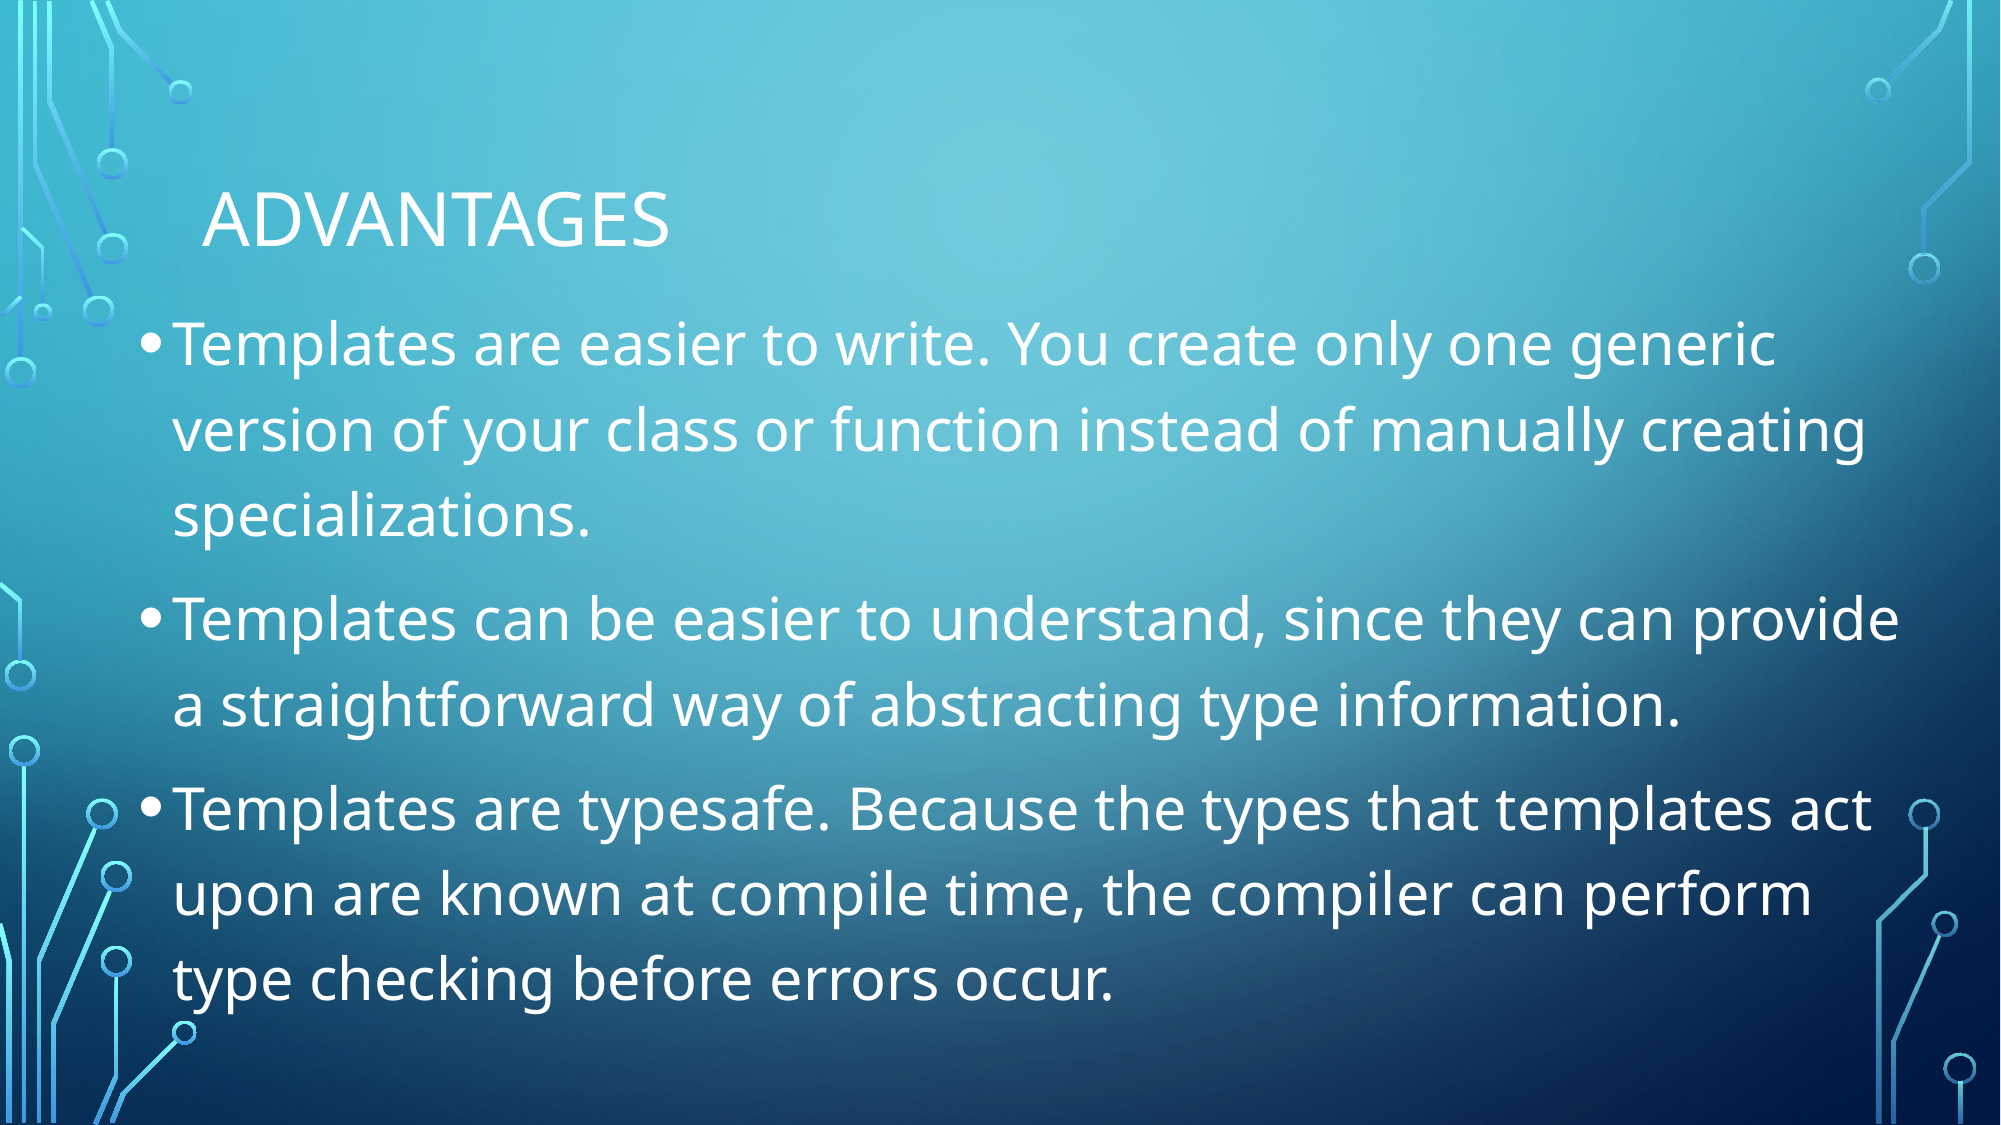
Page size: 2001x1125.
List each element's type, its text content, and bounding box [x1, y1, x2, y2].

list Templates are easier to write. You create only one generic version of your class or function instead of manually creating specializations. Templates can be easier to understand, since they can provide a straightforward way of abstracting type information. Templates are typesafe. Because the types that templates act upon are known at compile time, the compiler can perform type checking before errors occur. [123, 284, 1931, 1091]
title advantages [187, 101, 1813, 284]
